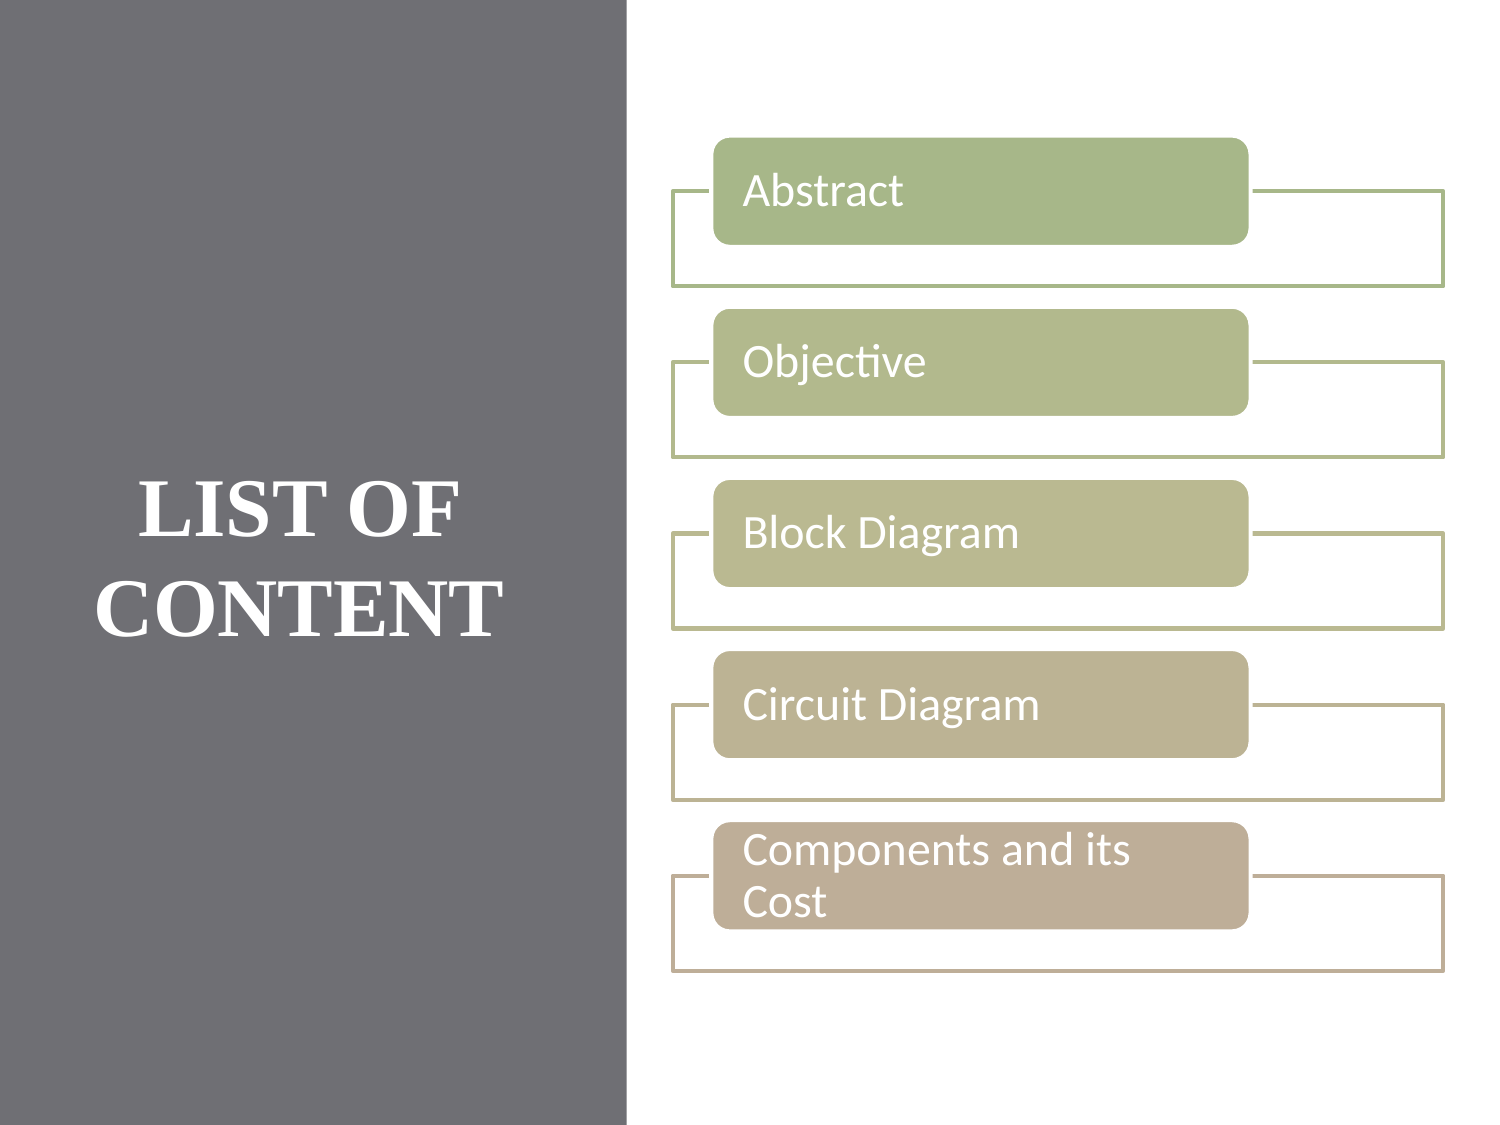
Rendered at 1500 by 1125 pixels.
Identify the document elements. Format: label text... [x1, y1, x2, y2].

text_box [0, 0, 629, 1125]
title LIST OF CONTENT [64, 101, 534, 1005]
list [672, 101, 1444, 1005]
